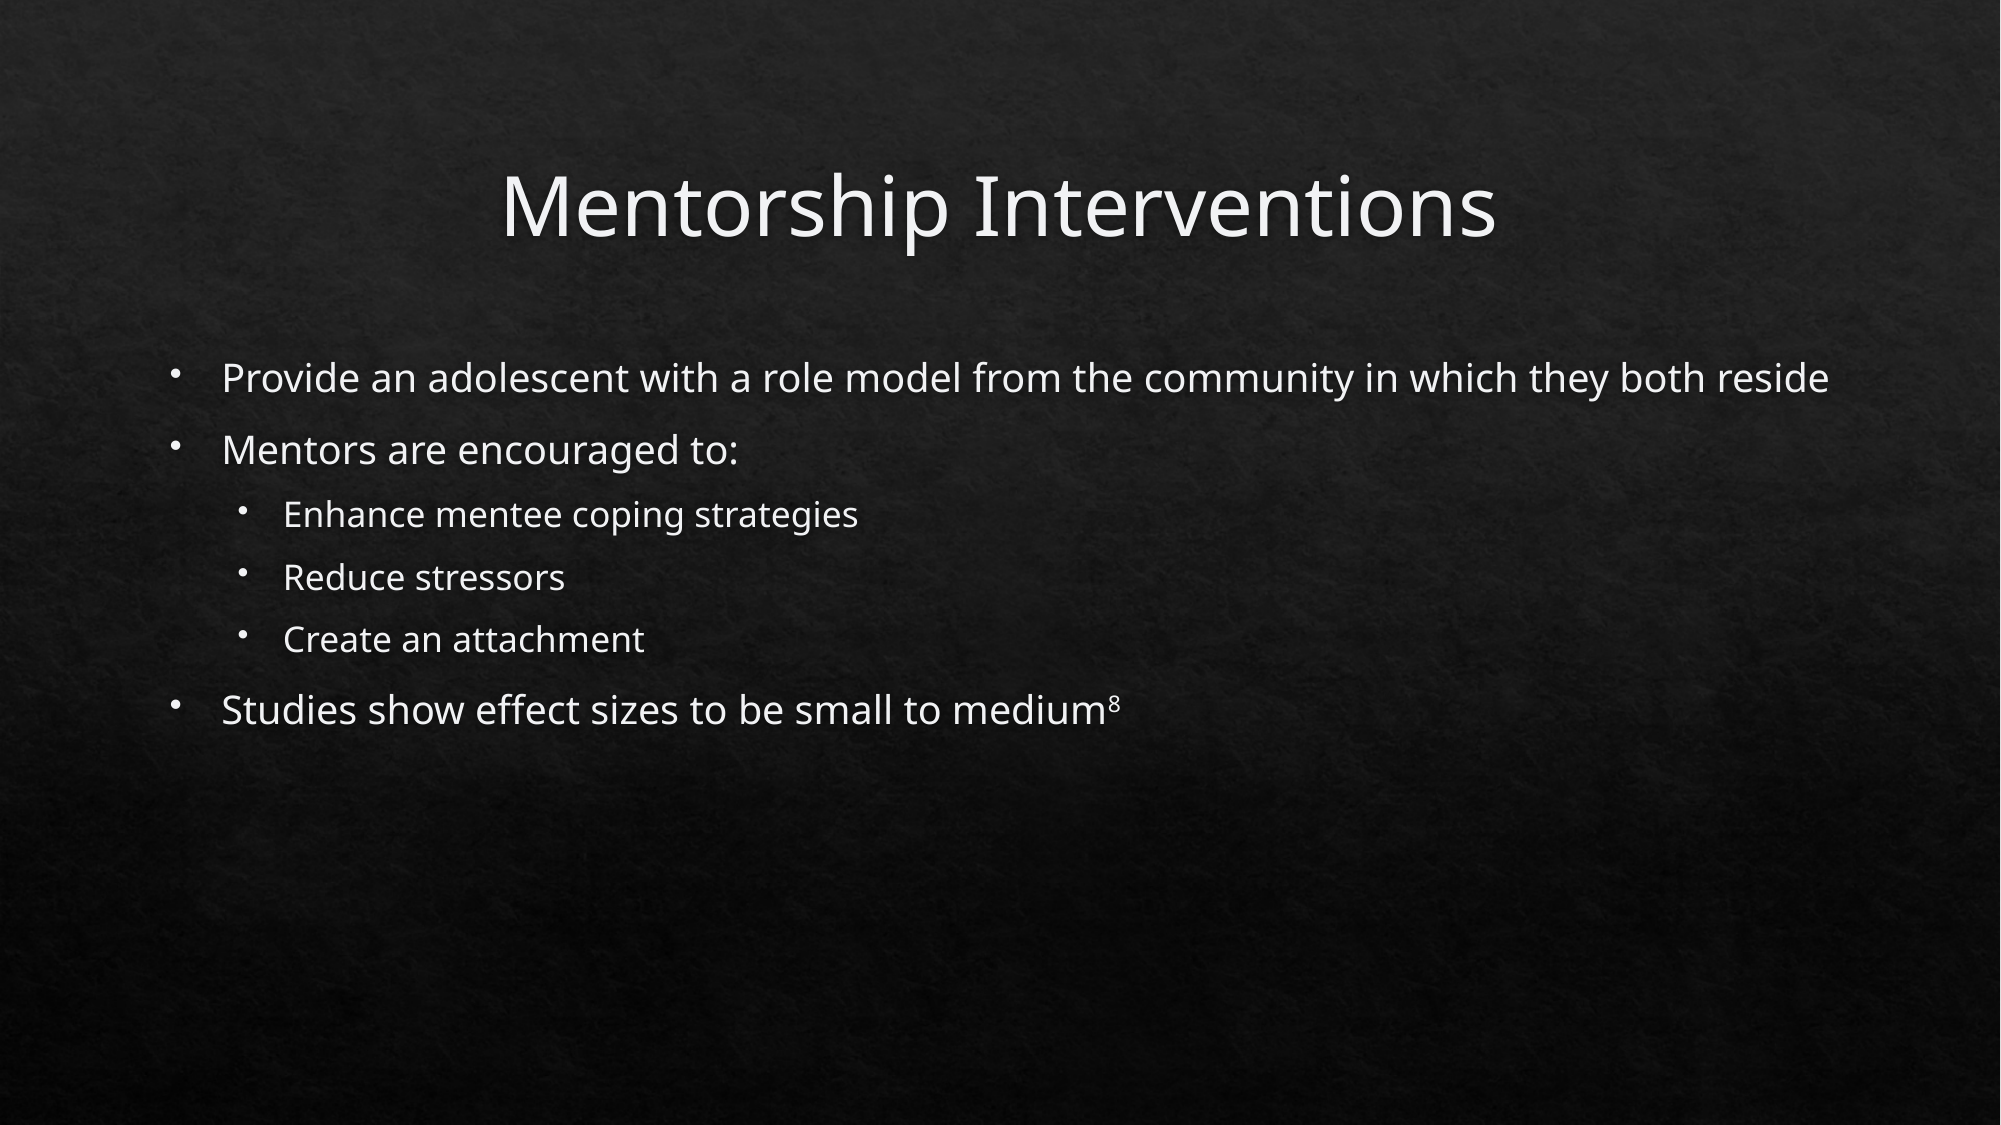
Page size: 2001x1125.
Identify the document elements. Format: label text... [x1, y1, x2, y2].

title Mentorship Interventions [149, 99, 1849, 307]
list Provide an adolescent with a role model from the community in which they both reside Mentors are encouraged to: Enhance mentee coping strategies Reduce stressors Create an attachment Studies show effect sizes to be small to medium8 [149, 340, 1849, 950]
